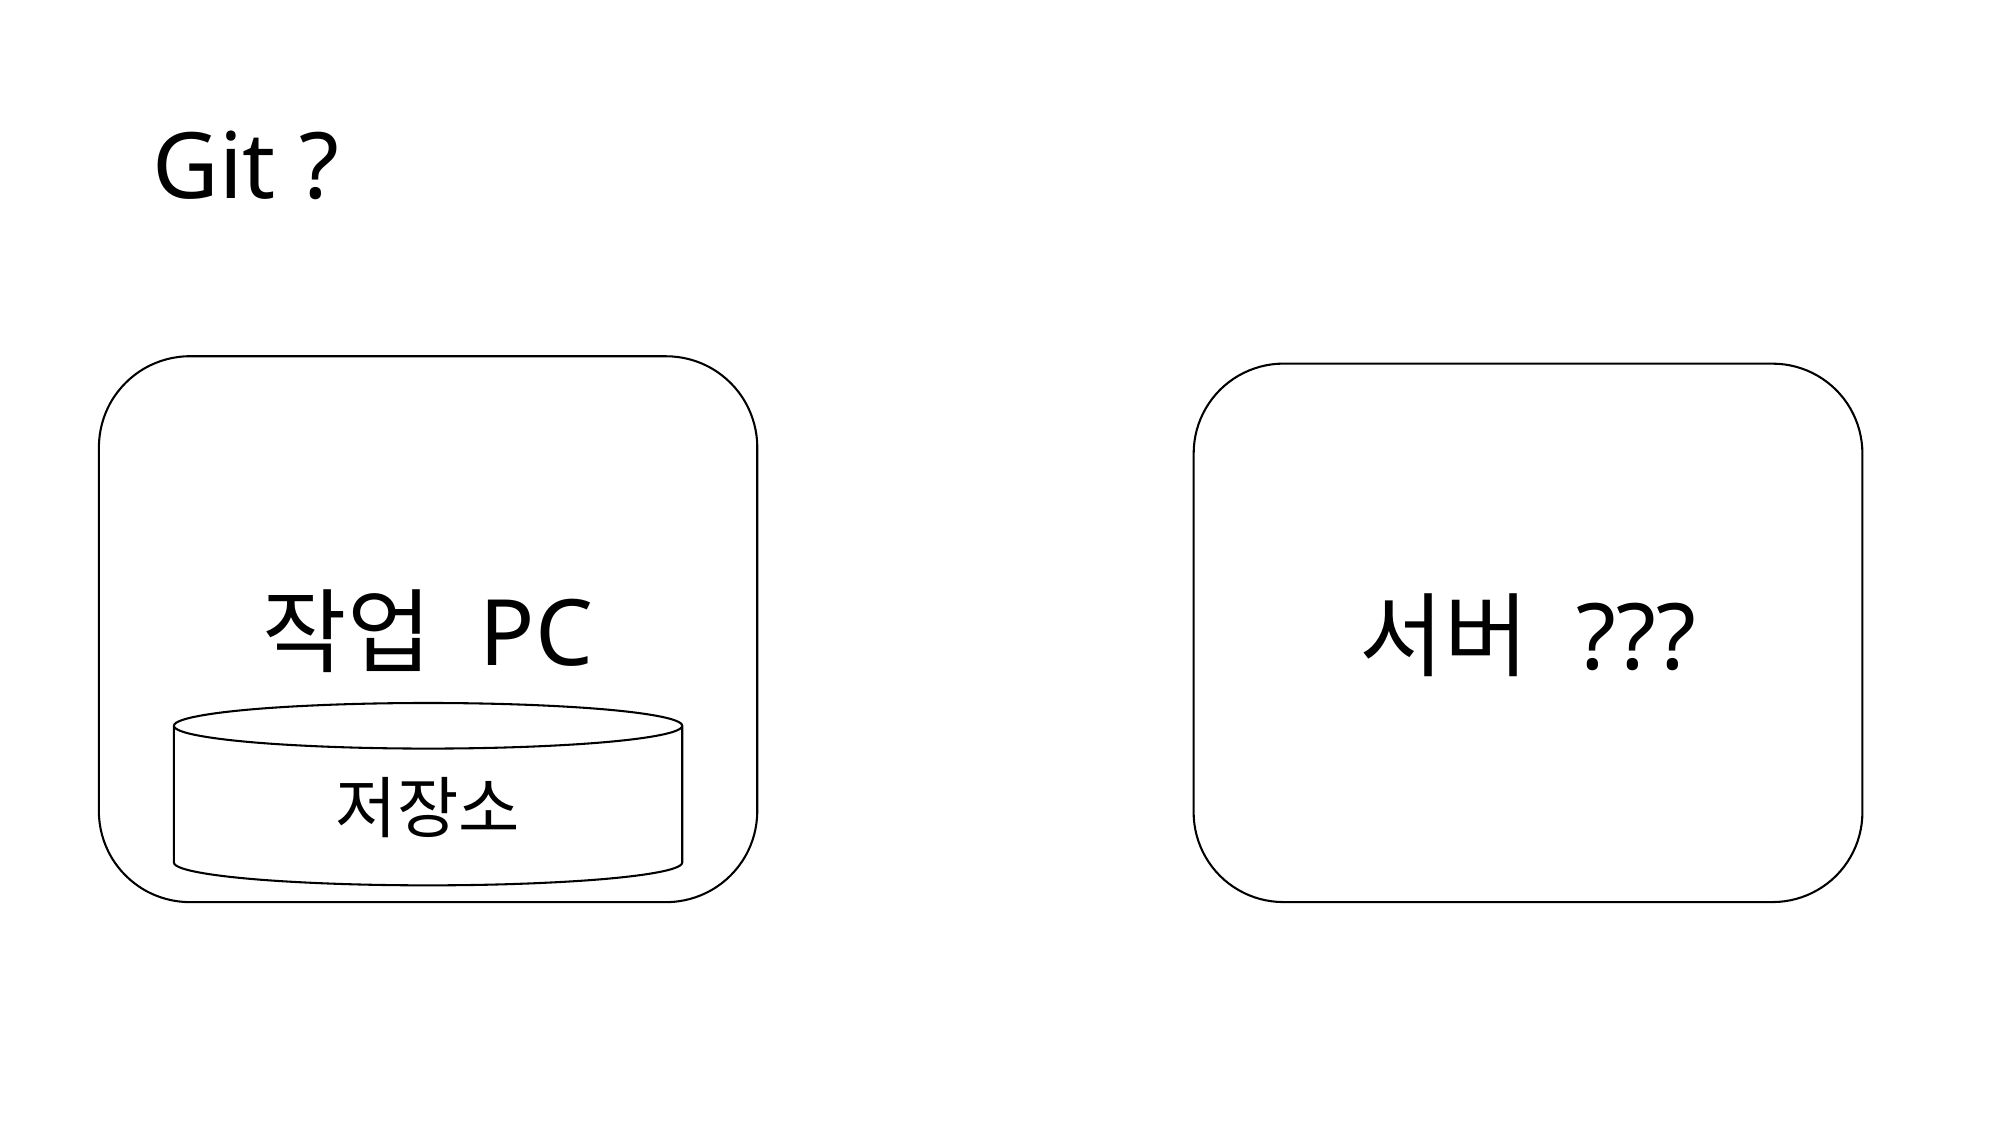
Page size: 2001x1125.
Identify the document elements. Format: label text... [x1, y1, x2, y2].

text_box 서버 ??? [1192, 362, 1864, 904]
text_box 작업 PC [97, 355, 759, 904]
text_box 저장소 [172, 701, 684, 887]
title Git ? [137, 59, 1863, 278]
